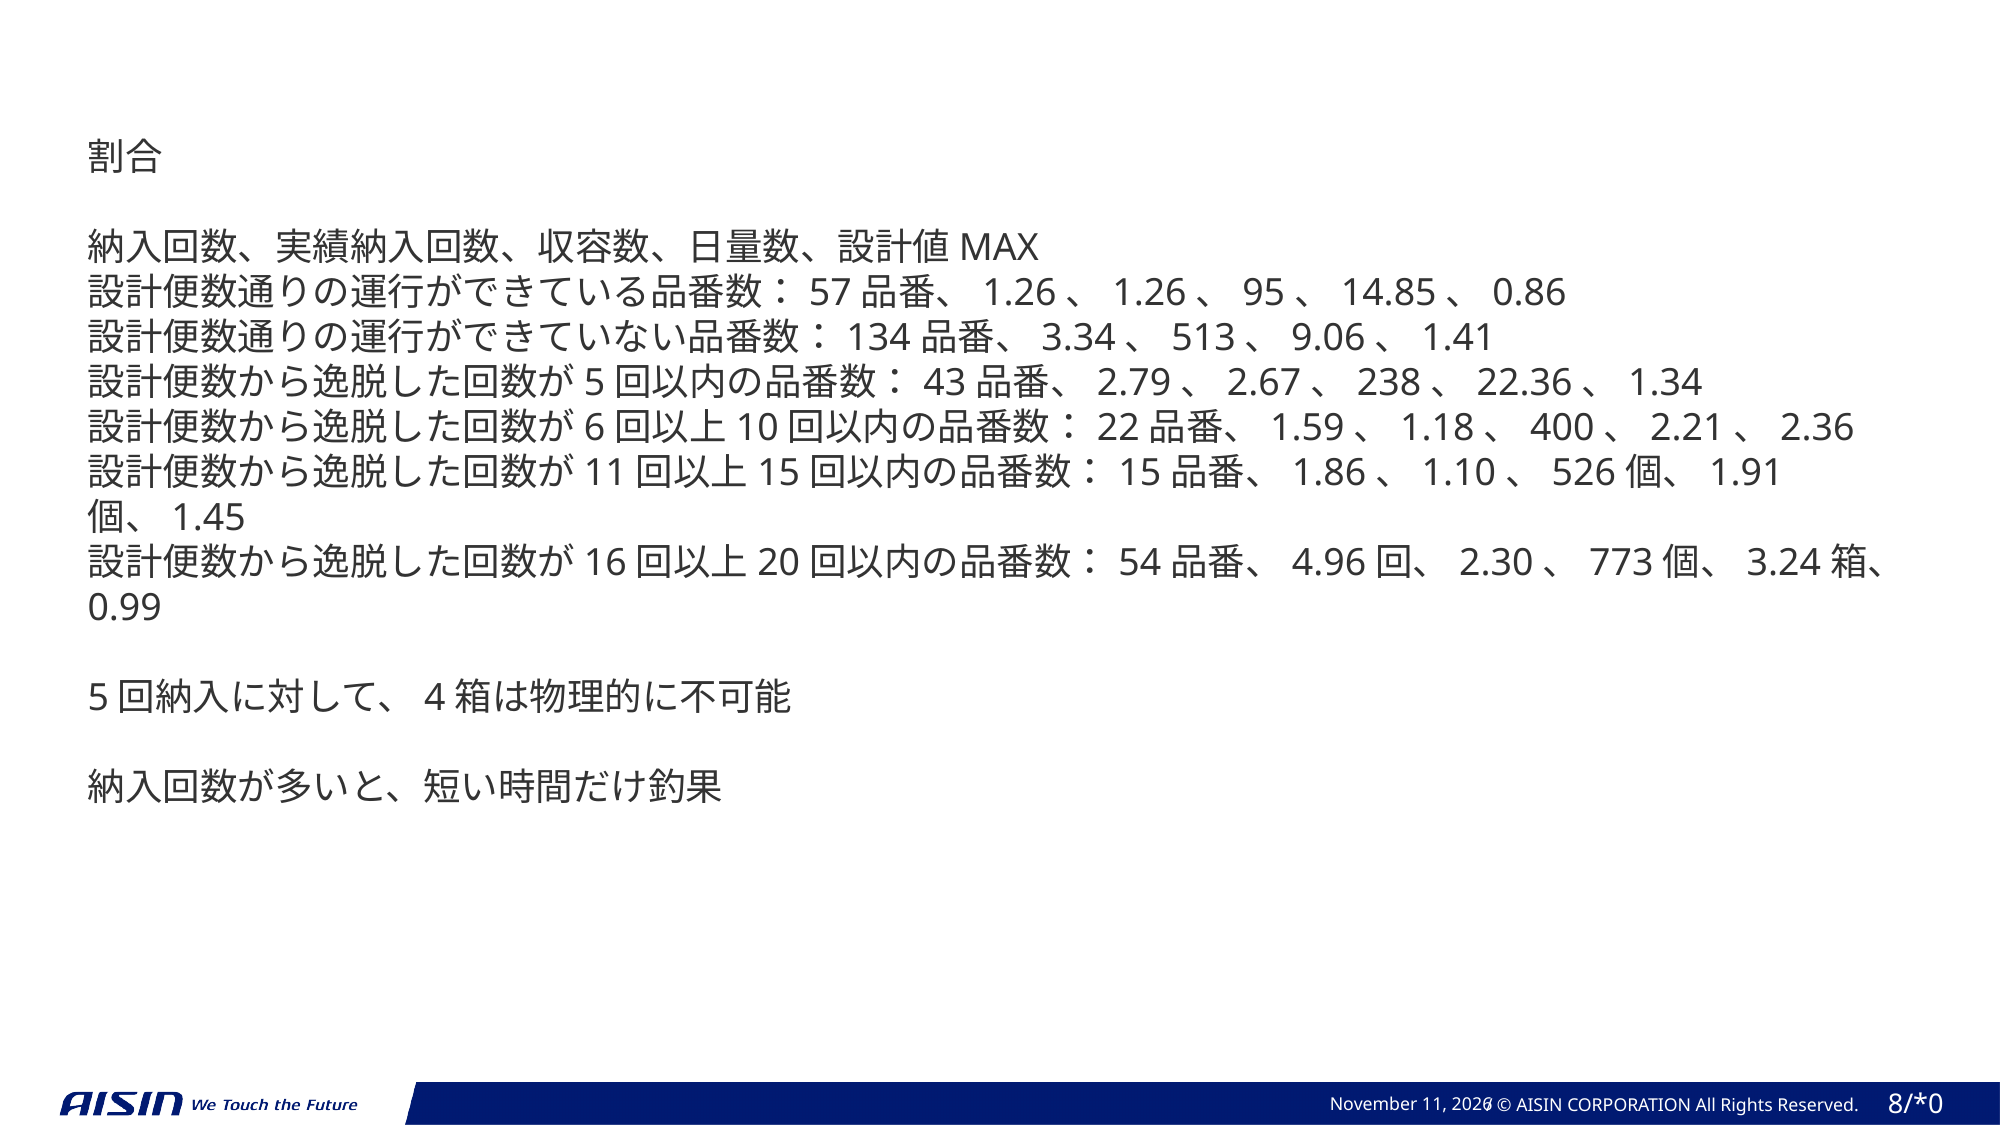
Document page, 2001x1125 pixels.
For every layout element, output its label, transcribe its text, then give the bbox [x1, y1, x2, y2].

list 割合 納入回数、実績納入回数、収容数、日量数、設計値MAX 設計便数通りの運行ができている品番数：57品番、1.26、1.26、95、14.85、0.86 設計便数通りの運行ができていない品番数：134品番、3.34、513、9.06、1.41 設計便数から逸脱した回数が5回以内の品番数：43品番、2.79、2.67、238、22.36、1.34 設計便数から逸脱した回数が6回以上10回以内の品番数：22品番、1.59、1.18、400、2.21、2.36 設計便数から逸脱した回数が11回以上15回以内の品番数：15品番、1.86、1.10、526個、1.91個、1.45 設計便数から逸脱した回数が16回以上20回以内の品番数：54品番、4.96回、2.30、773個、3.24箱、0.99 5回納入に対して、4箱は物理的に不可能 納入回数が多いと、短い時間だけ釣果 [72, 125, 1934, 1051]
picture [0, 1082, 2000, 1125]
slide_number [1142, 1093, 1508, 1116]
